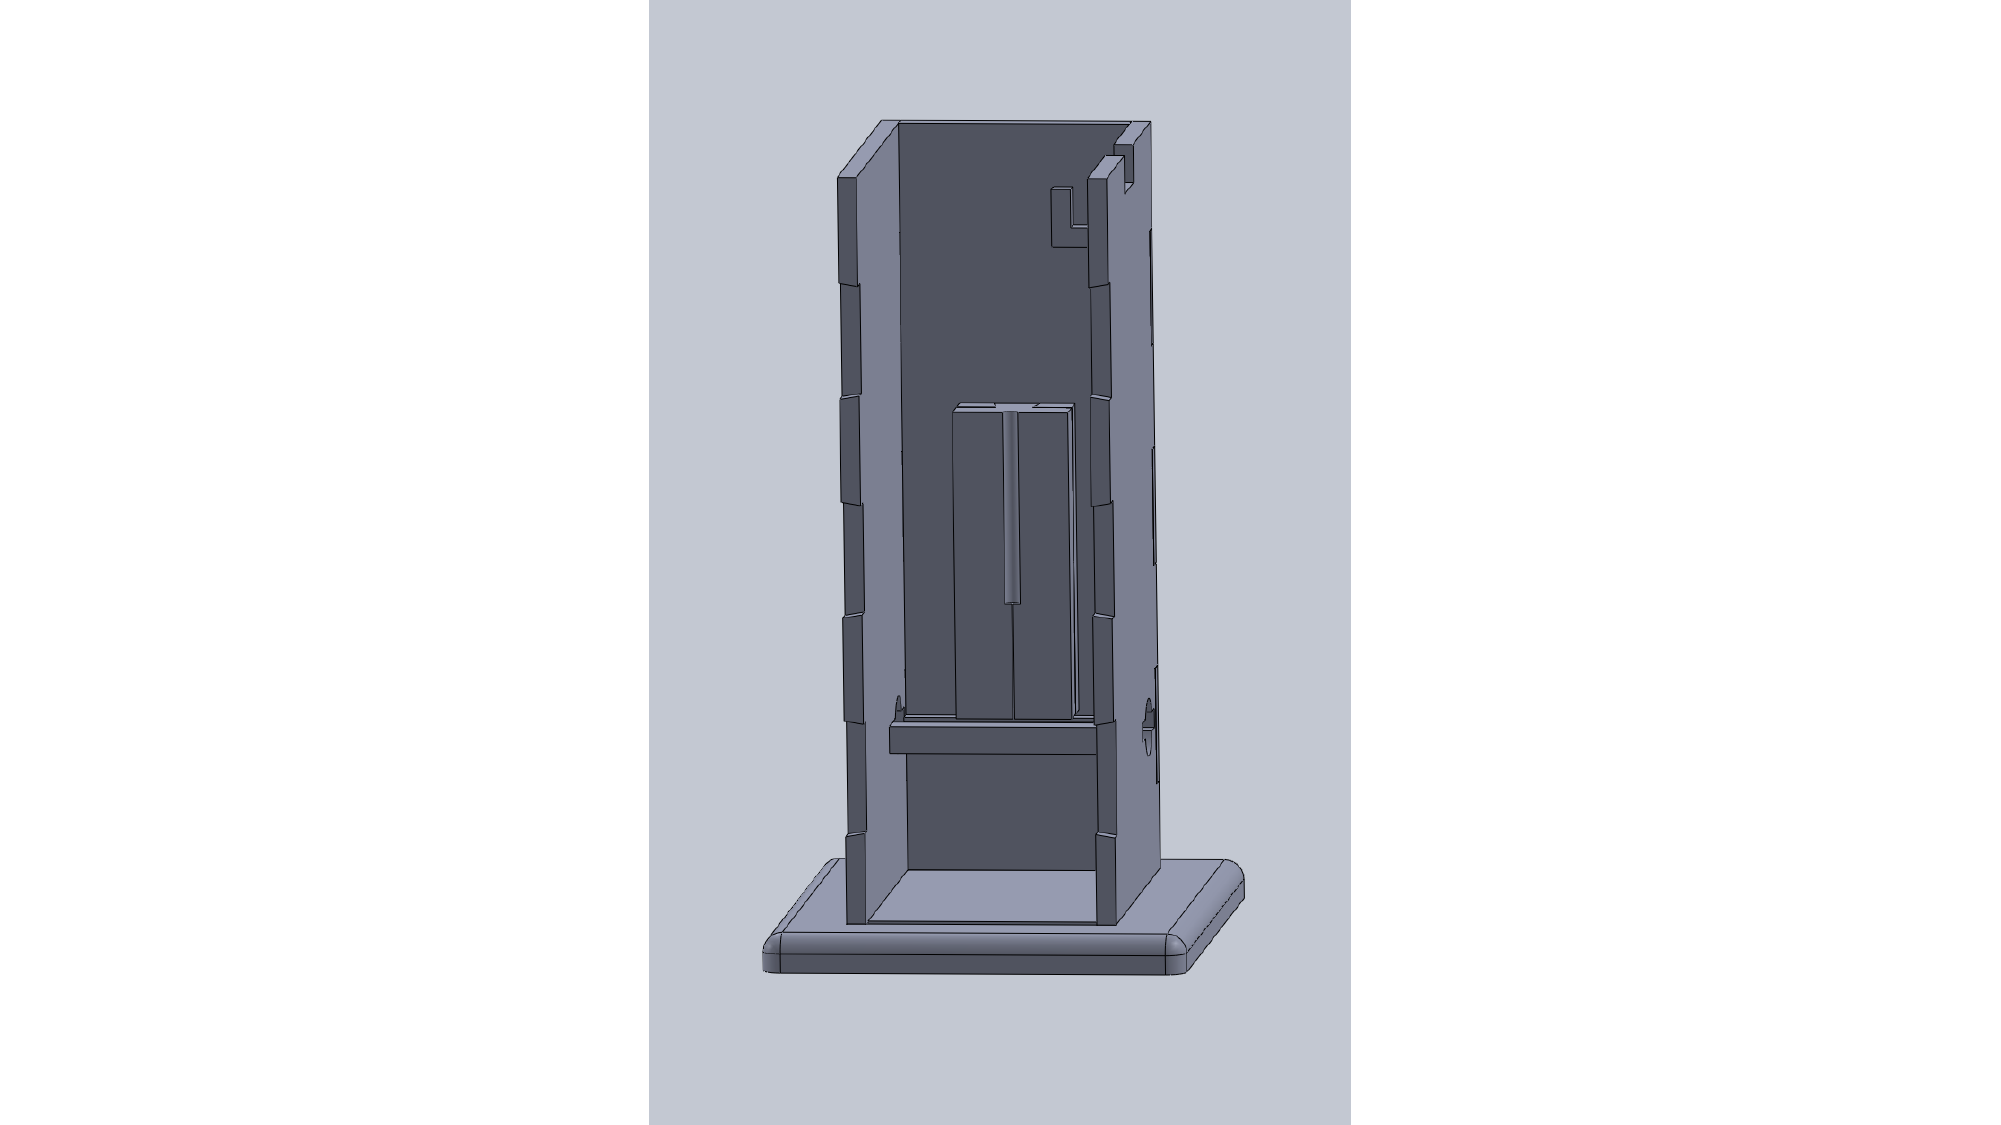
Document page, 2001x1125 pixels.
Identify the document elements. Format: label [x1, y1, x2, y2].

picture [649, 0, 1351, 1125]
